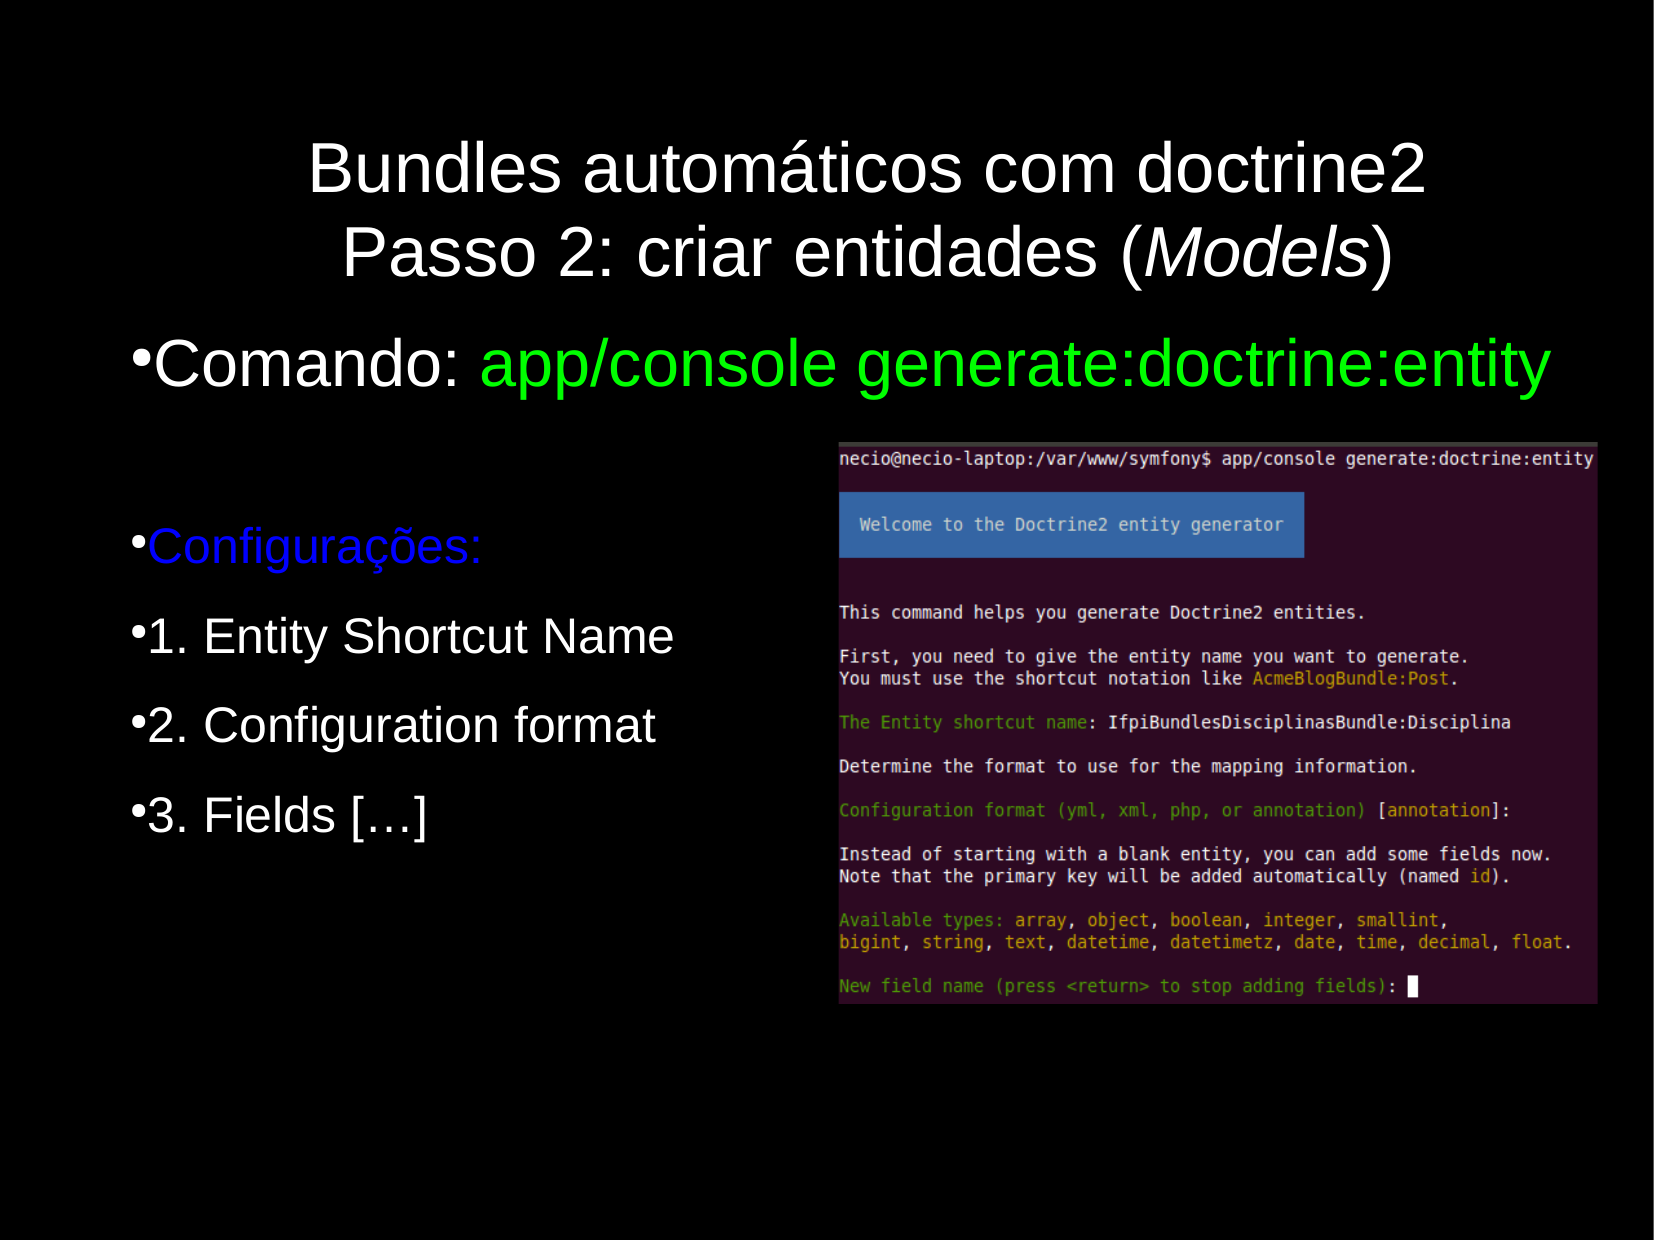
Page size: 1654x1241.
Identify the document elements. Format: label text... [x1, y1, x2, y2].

picture [838, 442, 1598, 1004]
list Comando: app/console generate:doctrine:entity Configurações: 1. Entity Shortcut Name 2. Configuration format 3. Fields […] [129, 319, 1636, 1139]
title Bundles automáticos com doctrine2 Passo 2: criar entidades (Models) [129, 102, 1607, 310]
